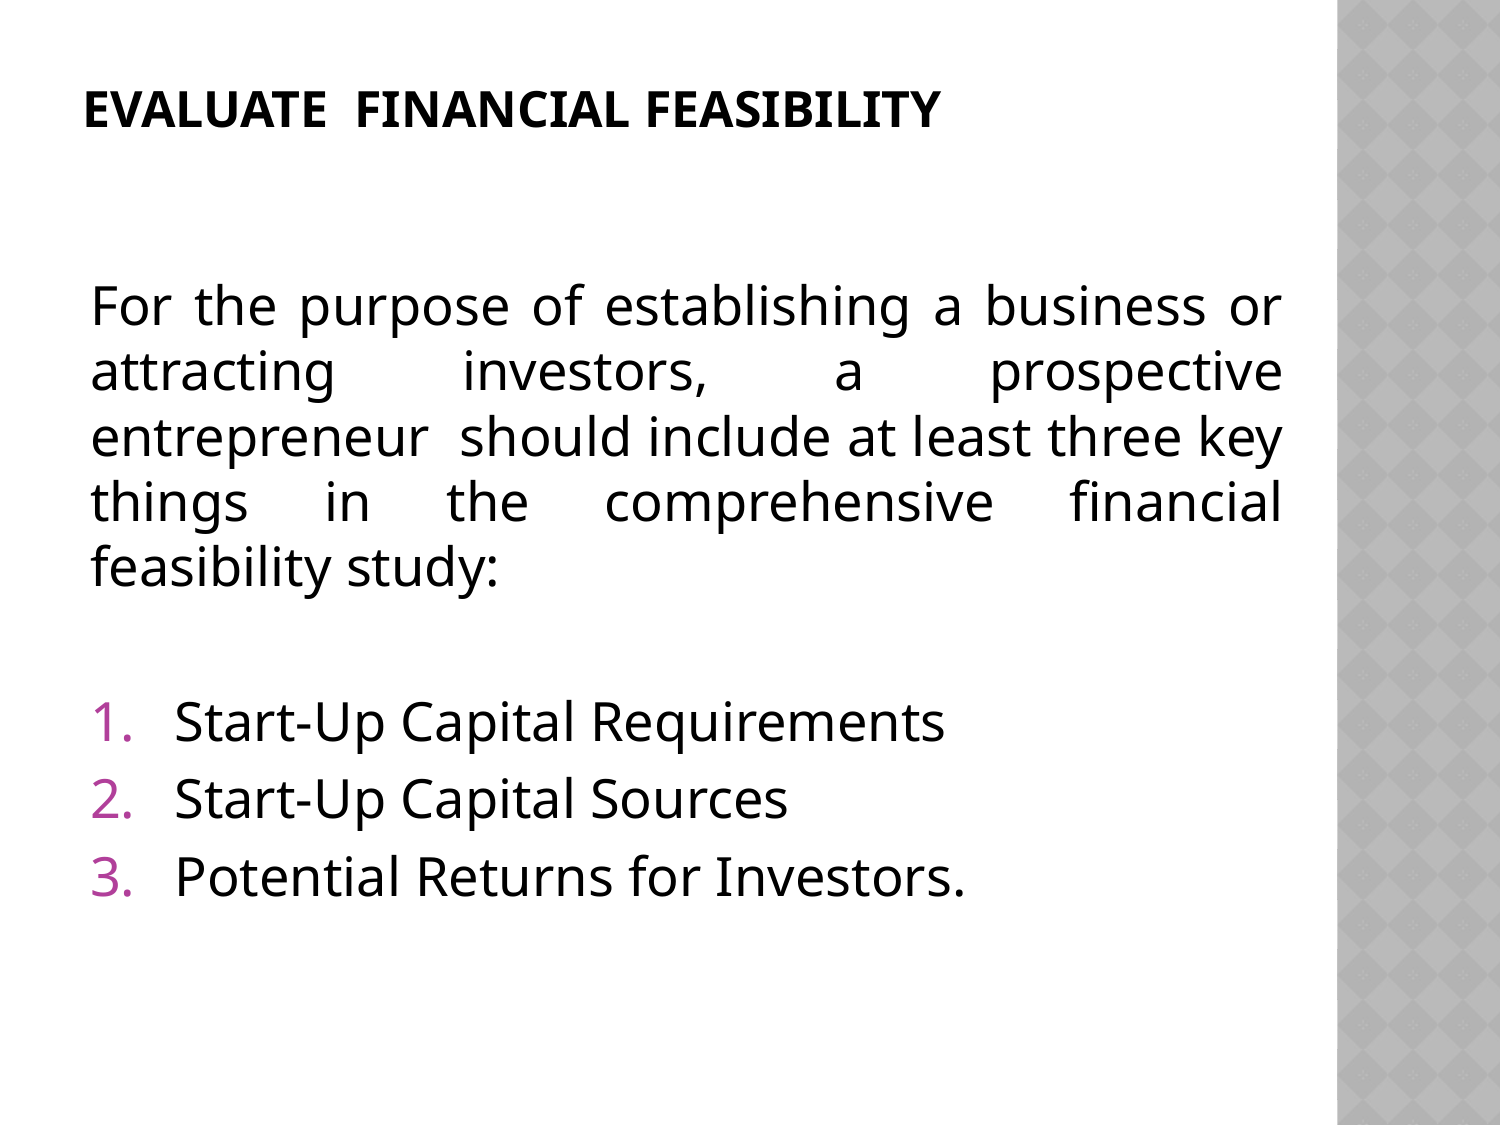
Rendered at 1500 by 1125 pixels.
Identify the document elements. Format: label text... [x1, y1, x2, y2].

list For the purpose of establishing a business or attracting investors, a prospective entrepreneur should include at least three key things in the comprehensive financial feasibility study: Start-Up Capital Requirements Start-Up Capital Sources Potential Returns for Investors. [75, 264, 1300, 1059]
title EVALUATE FINANCIAL FEASIBILITY [75, 52, 1263, 138]
